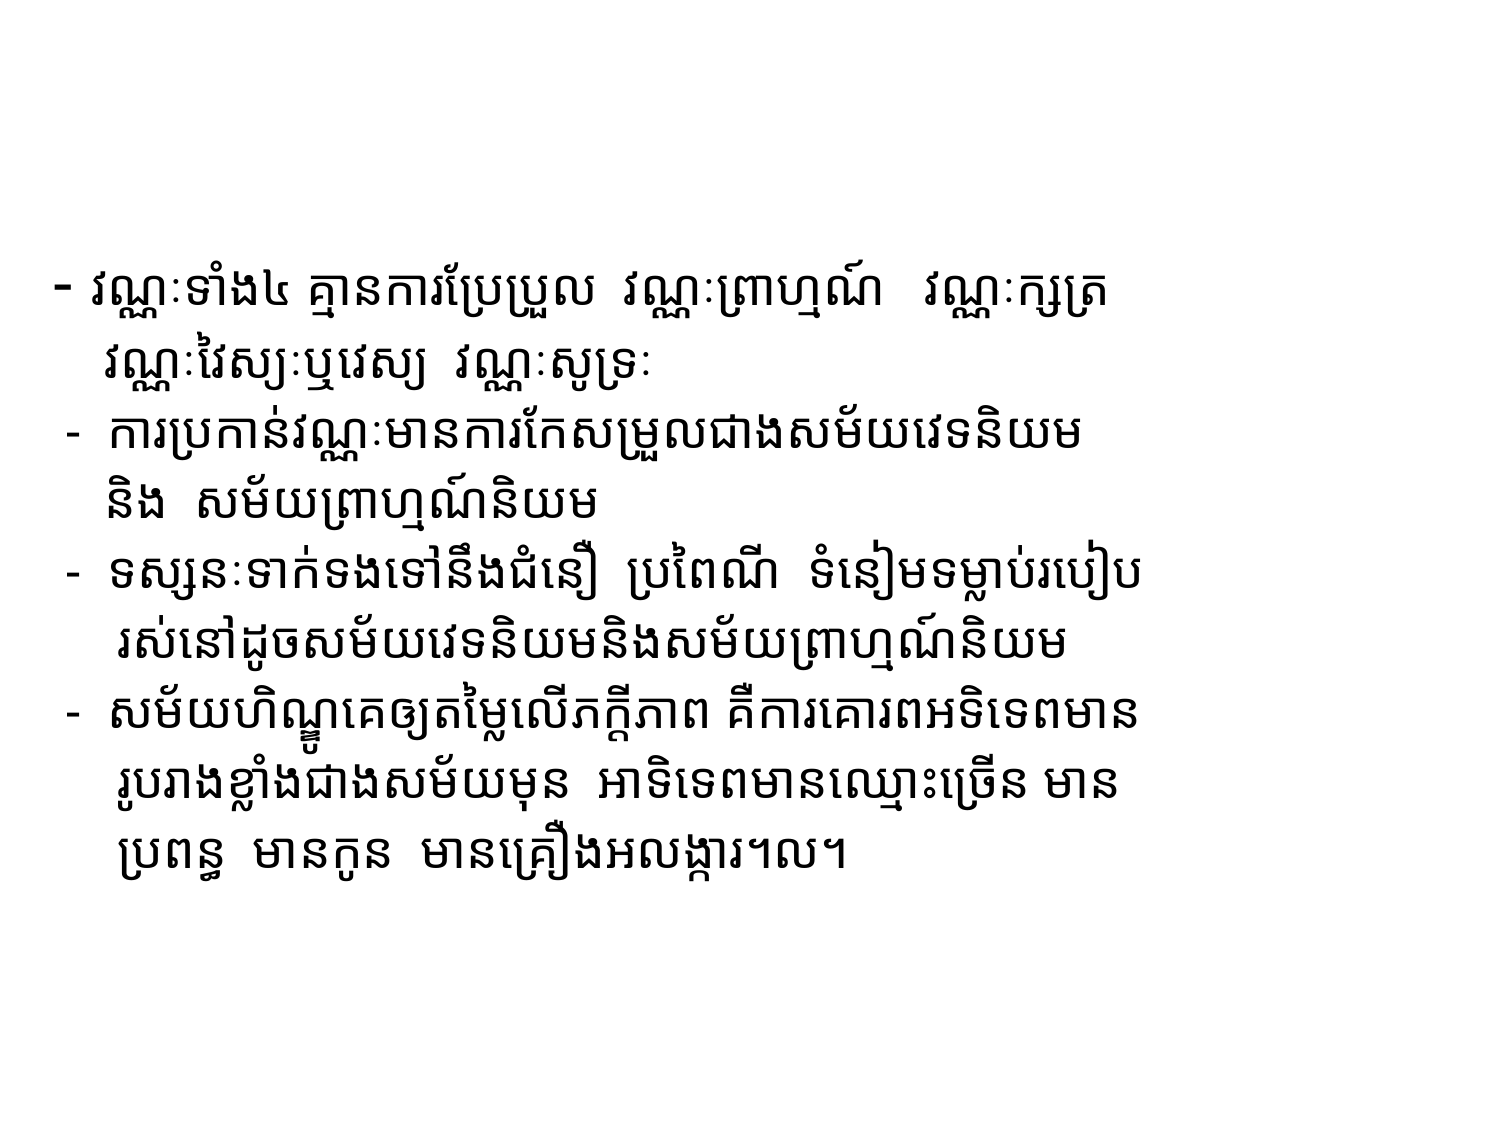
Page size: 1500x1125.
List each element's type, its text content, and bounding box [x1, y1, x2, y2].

list - វណ្ណៈទាំង៤ គ្មានការប្រែប្រួល វណ្ណៈព្រាហ្មណ៍ វណ្ណៈក្សត្រ វណ្ណៈវៃស្យៈឬវេស្យ វណ្ណៈសូទ្រៈ - ការប្រកាន់វណ្ណៈមានការកែសម្រួលជាងសម័យវេទនិយម និង សម័យព្រាហ្មណ៍និយម - ទស្សនៈទាក់ទងទៅនឹងជំនឿ ប្រពៃណី ទំនៀមទម្លាប់របៀប រស់នៅដូចសម័យវេទនិយមនិងសម័យព្រាហ្មណ៍និយម - សម័យហិណ្ឌូគេឲ្យតម្លៃលើភក្តីភាព គឺការគោរពអទិទេពមាន រូបរាងខ្លាំងជាងសម័យមុន អាទិទេពមានឈ្មោះច្រើន មាន ប្រពន្ធ មានកូន មានគ្រឿងអលង្ការ។ល។ [37, 137, 1425, 1005]
